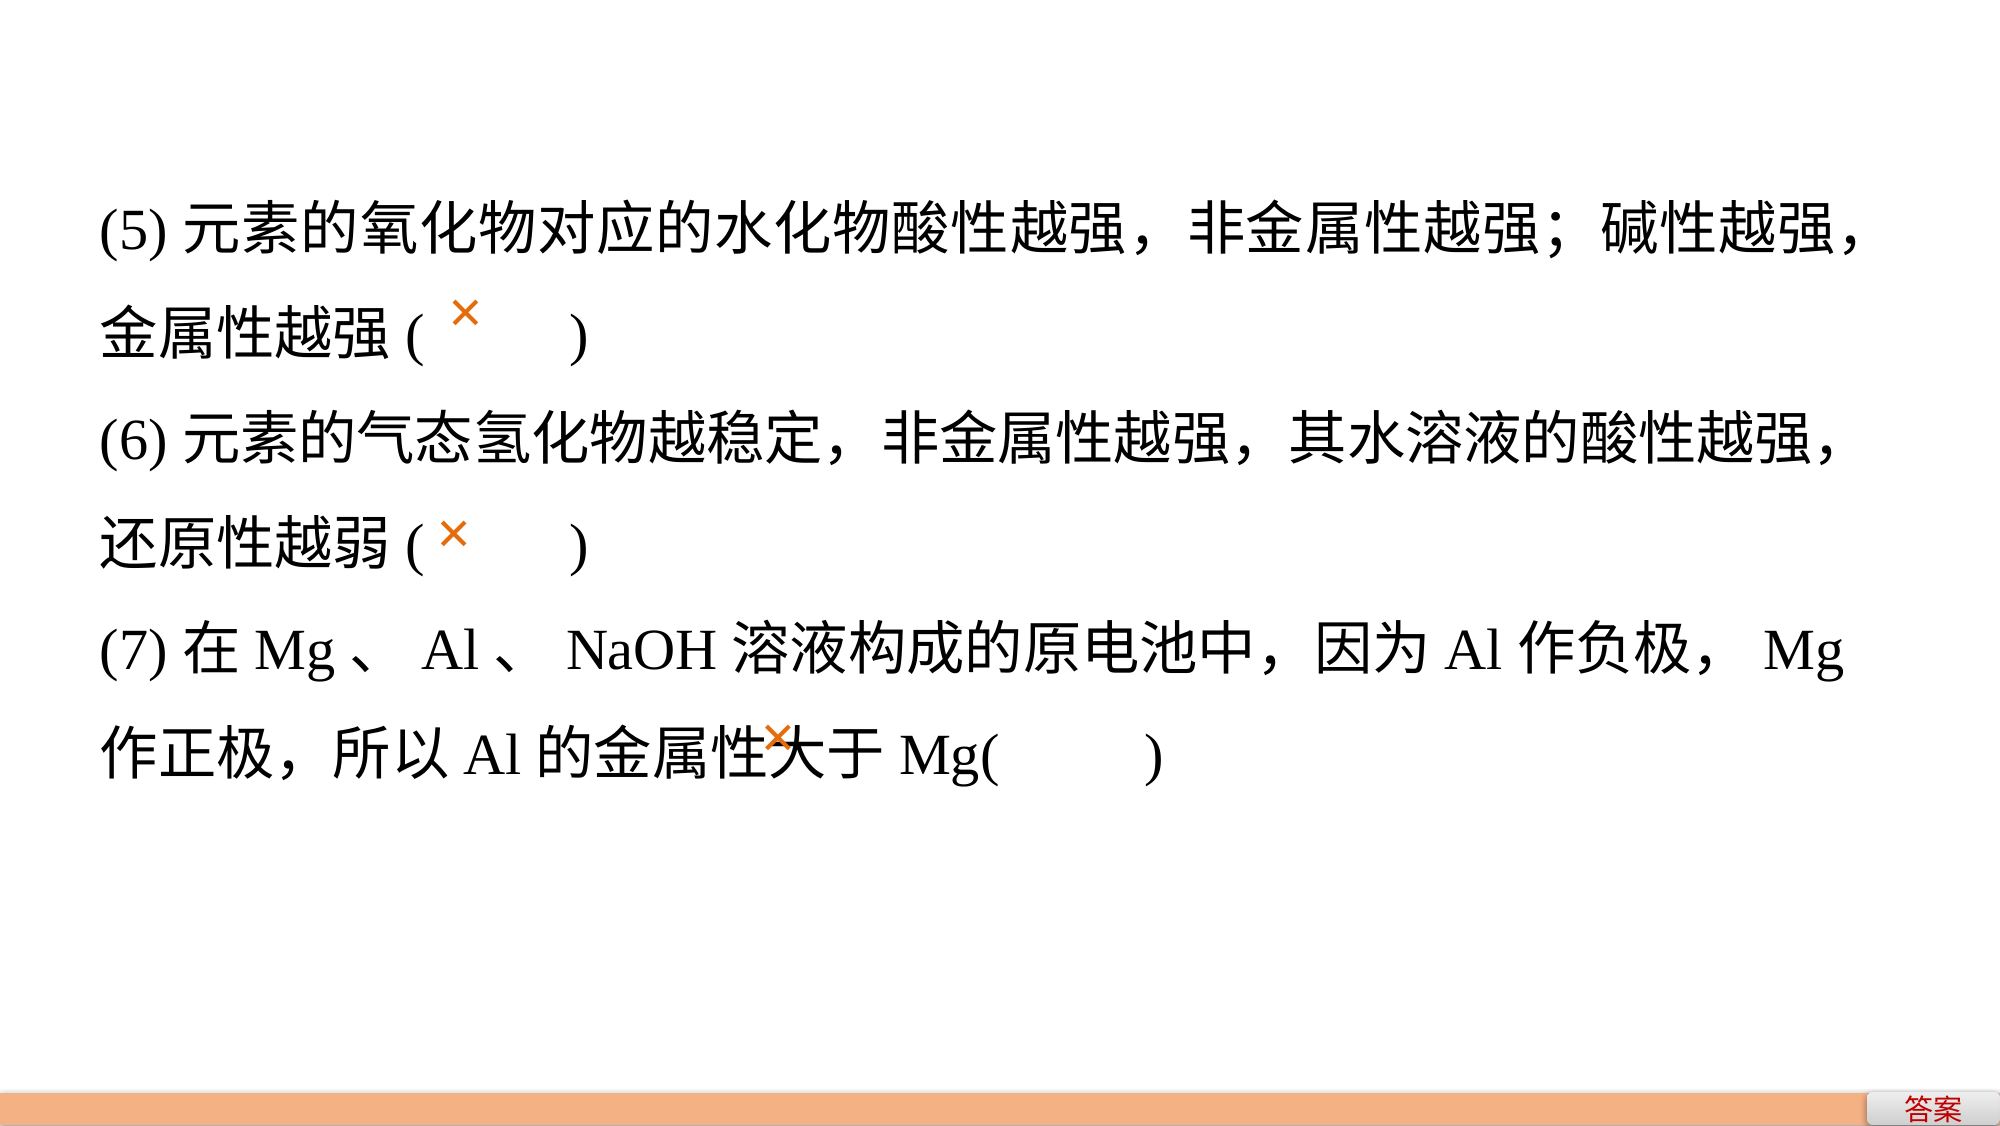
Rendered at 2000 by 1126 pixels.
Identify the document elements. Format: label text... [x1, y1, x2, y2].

text_box × [422, 488, 486, 574]
text_box 答案 [1866, 1091, 2000, 1126]
text_box (5)元素的氧化物对应的水化物酸性越强，非金属性越强；碱性越强，金属性越强( ) (6)元素的气态氢化物越稳定，非金属性越强，其水溶液的酸性越强，还原性越弱( ) (7)在Mg、Al、NaOH溶液构成的原电池中，因为Al作负极，Mg作正极，所以Al的金属性大于Mg( ) [85, 149, 1910, 794]
text_box × [434, 267, 498, 353]
text_box [0, 1092, 1866, 1126]
text_box × [746, 692, 810, 778]
